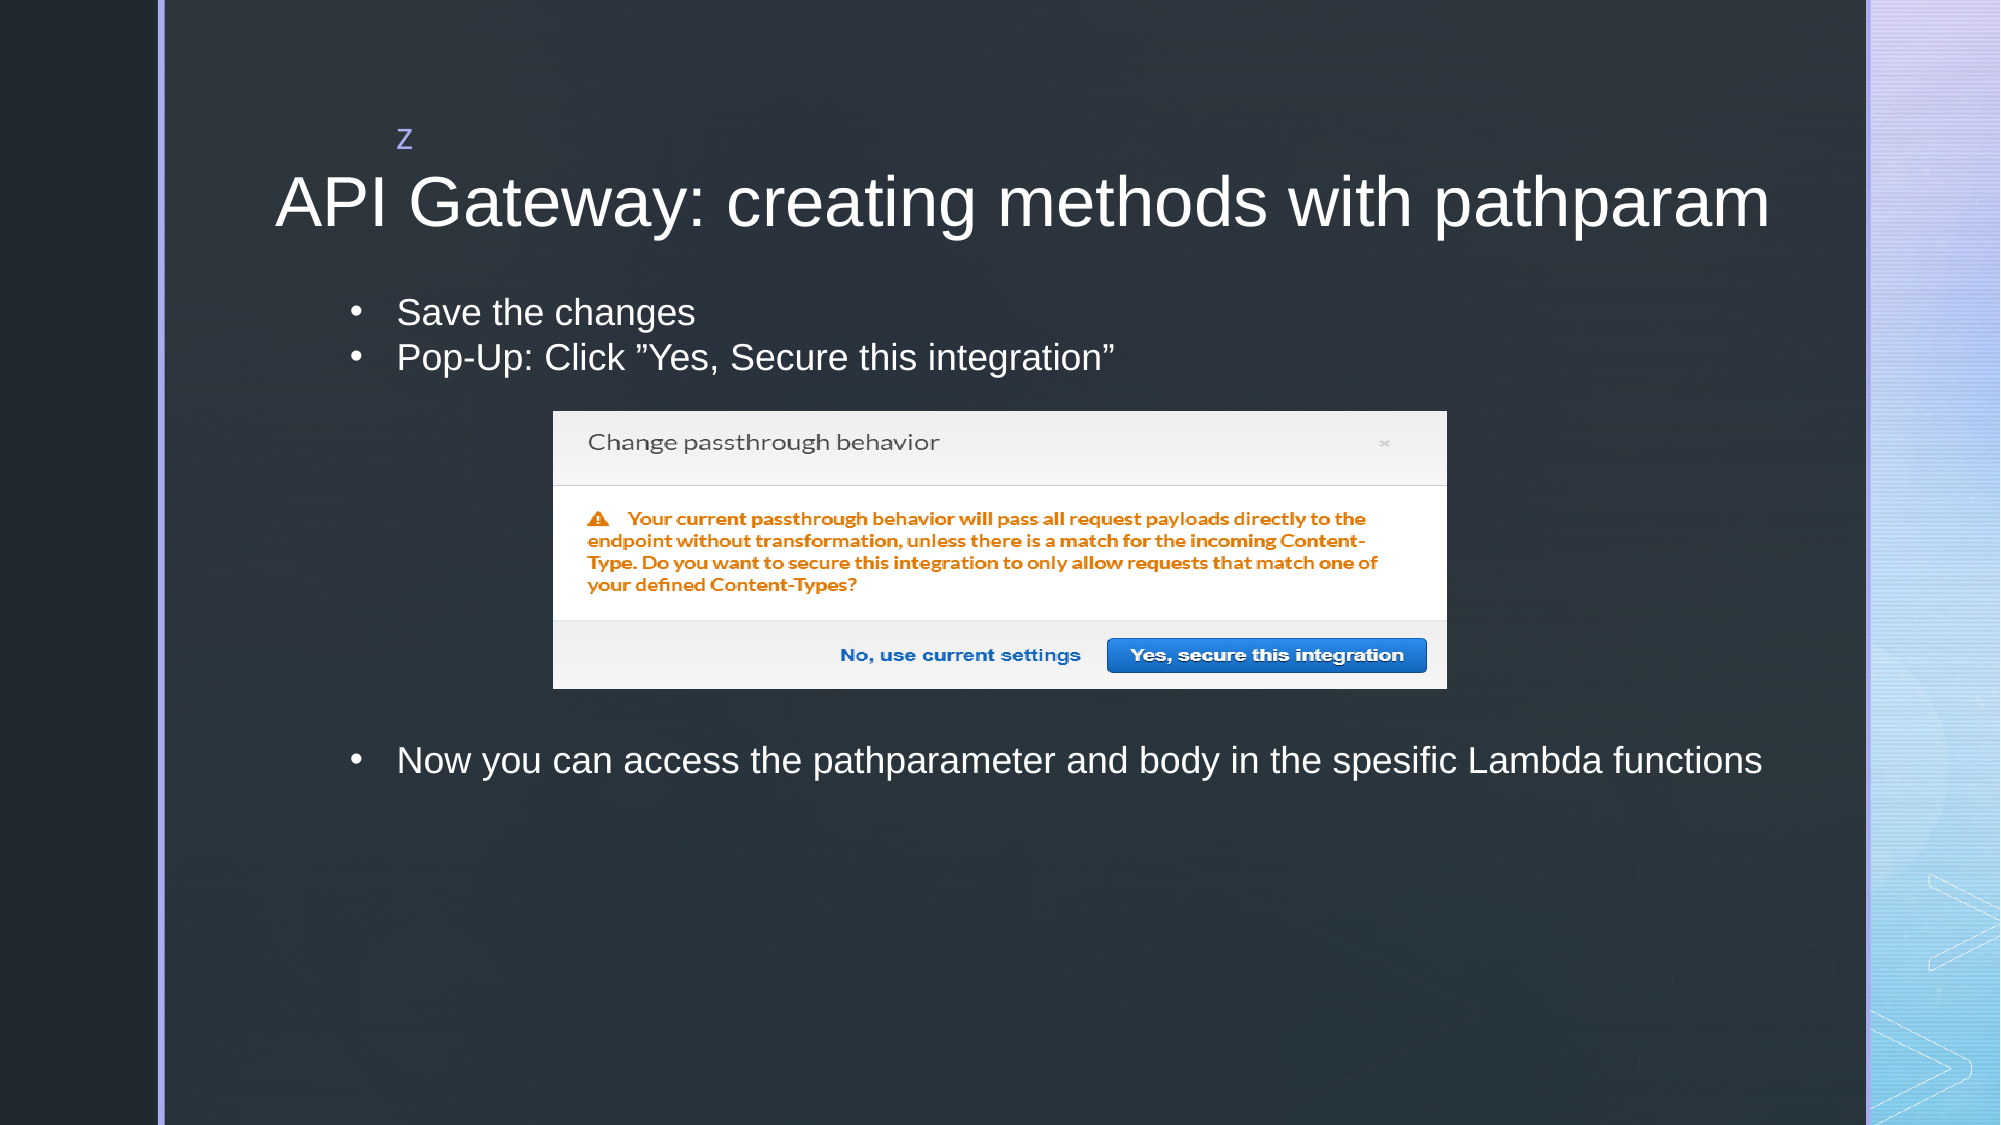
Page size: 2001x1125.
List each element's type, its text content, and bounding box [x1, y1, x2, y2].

text_box Now you can access the pathparameter and body in the spesific Lambda functions [260, 728, 1794, 969]
picture [1871, 0, 2001, 1125]
text_box Save the changes Pop-Up: Click ”Yes, Secure this integration” [260, 280, 1794, 611]
title API Gateway: creating methods with pathparam [260, 157, 1794, 280]
picture [553, 411, 1447, 690]
